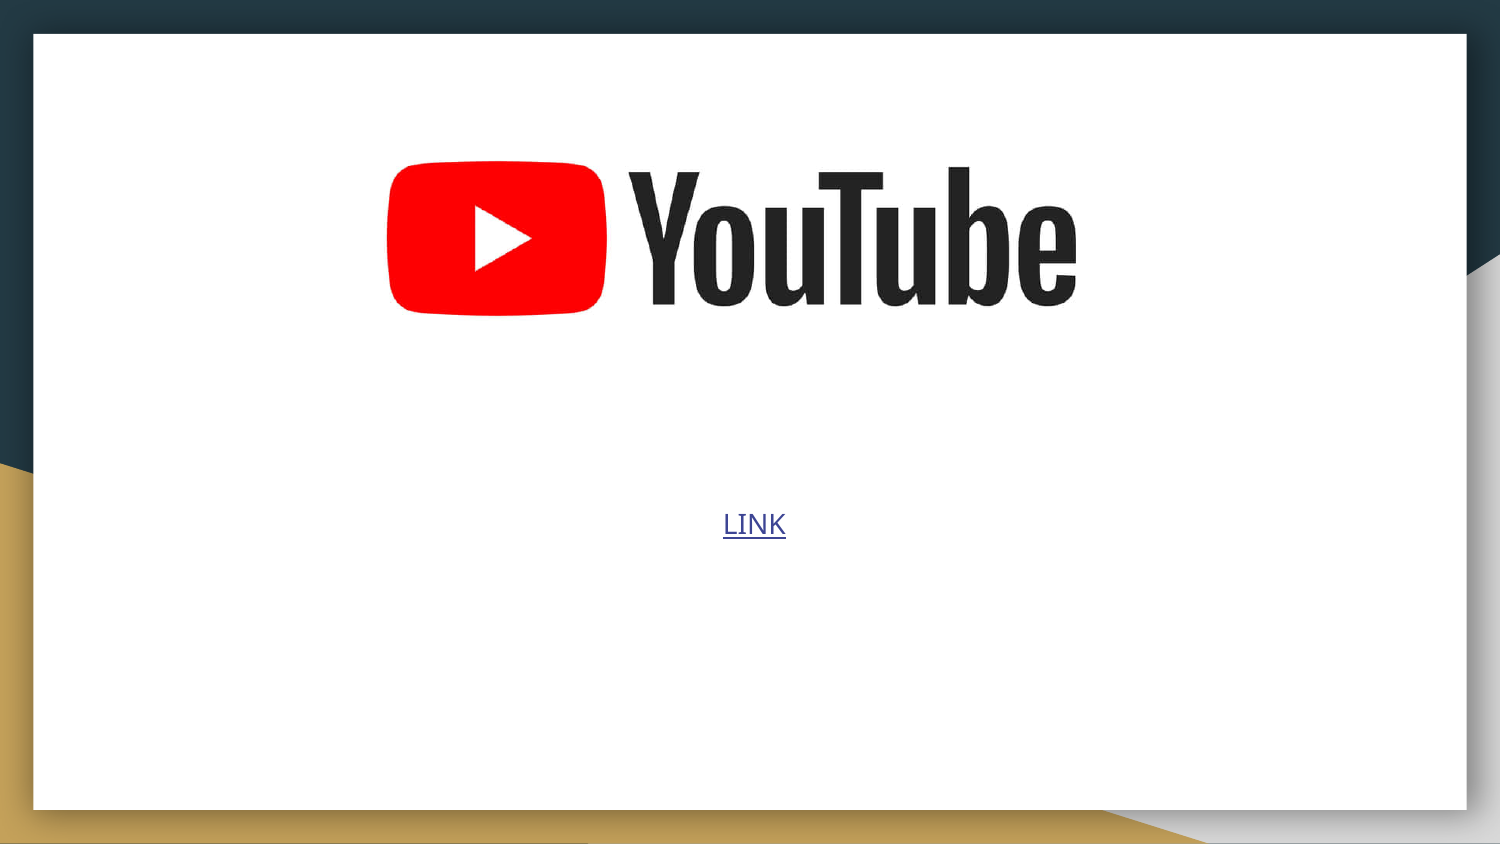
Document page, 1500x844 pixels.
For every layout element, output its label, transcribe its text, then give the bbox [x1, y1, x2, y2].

picture [383, 42, 1079, 434]
title LINK [143, 491, 1365, 630]
